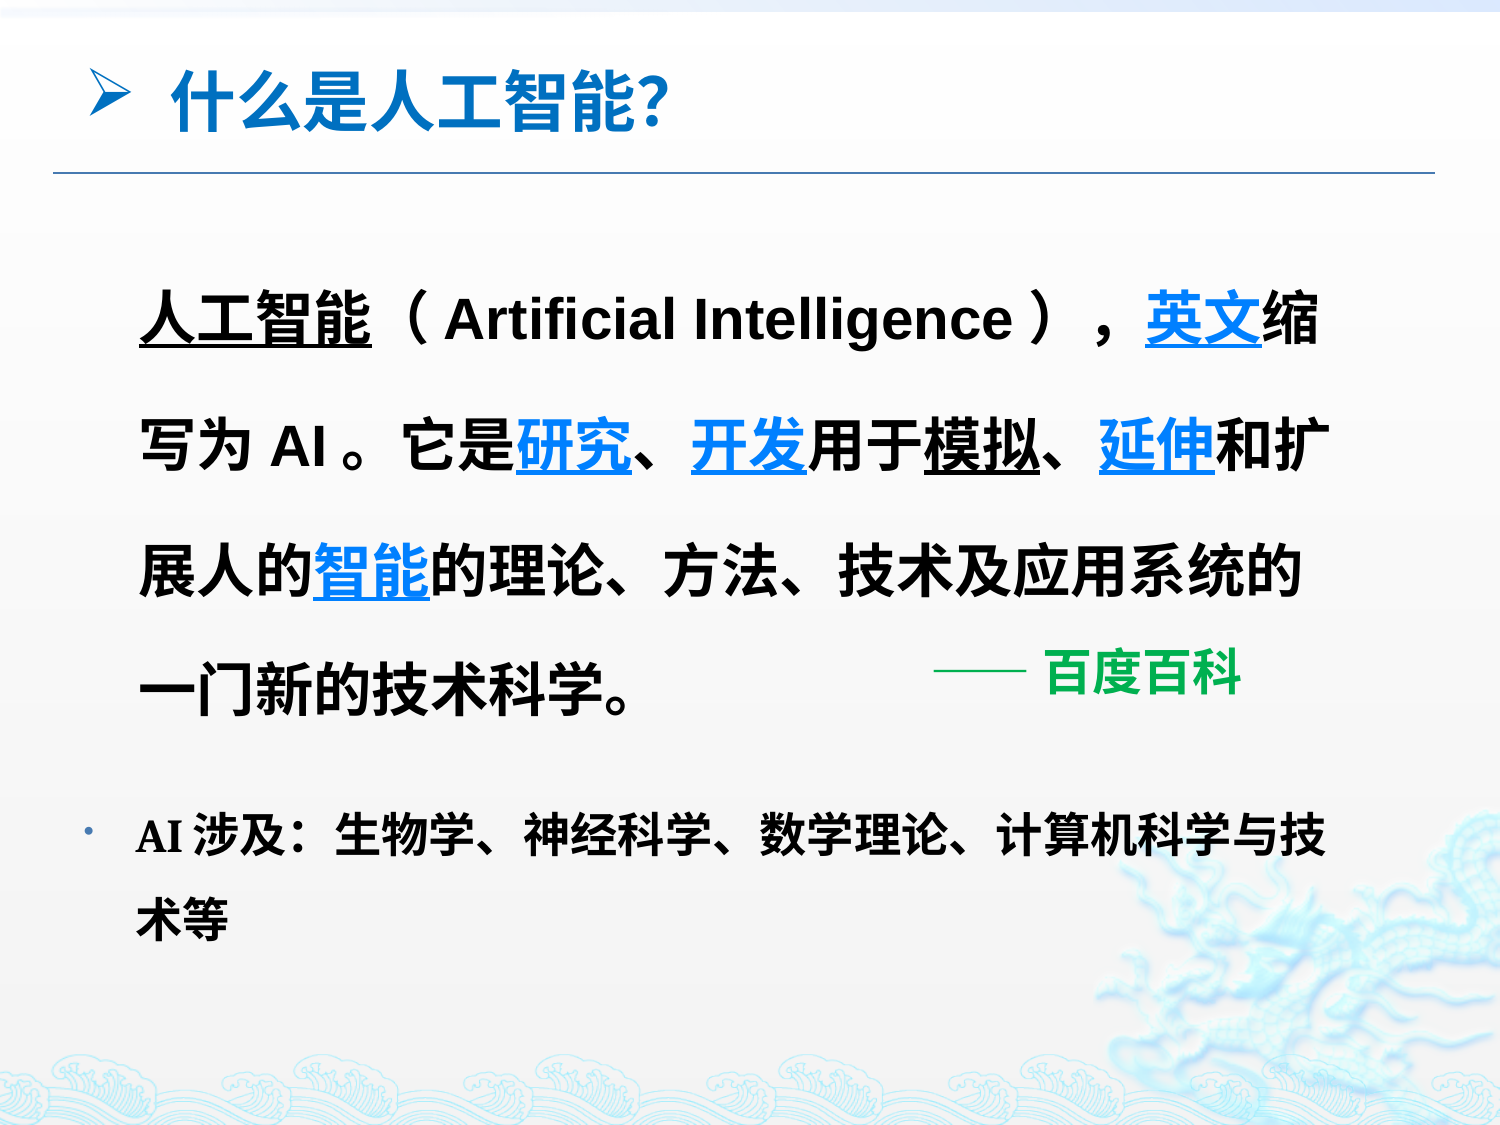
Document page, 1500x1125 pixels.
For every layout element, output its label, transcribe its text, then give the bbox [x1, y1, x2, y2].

list AI涉及：生物学、神经科学、数学理论、计算机科学与技术等 [70, 769, 1372, 956]
title 什么是人工智能？ [70, 35, 1027, 166]
text_box ——百度百科 [915, 633, 1341, 709]
text_box 人工智能（Artificial Intelligence），英文缩写为AI。它是研究、开发用于模拟、延伸和扩展人的智能的理论、方法、技术及应用系统的一门新的技术科学。 [123, 231, 1365, 731]
